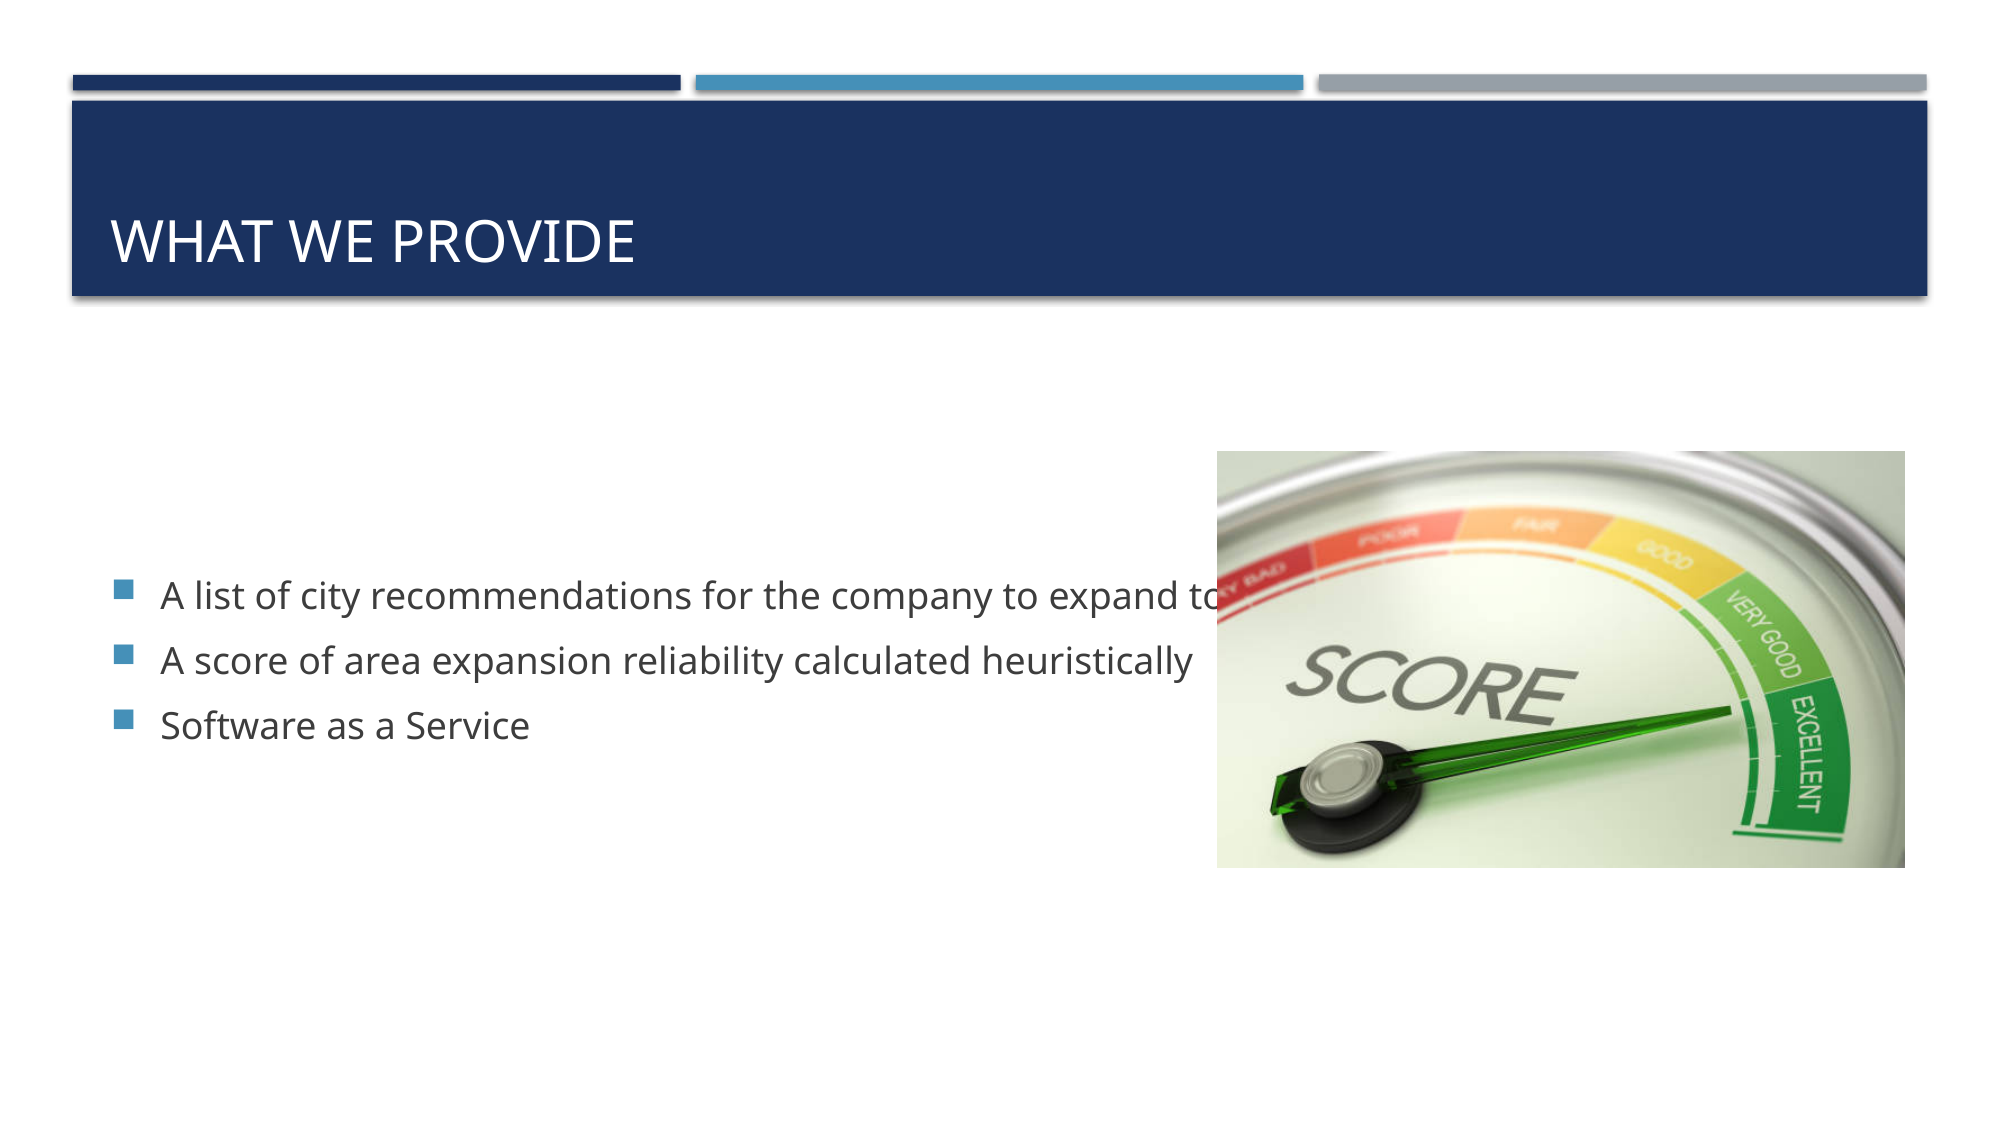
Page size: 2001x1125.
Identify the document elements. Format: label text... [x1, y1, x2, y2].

picture [1216, 450, 1906, 869]
title What we provide [95, 115, 1905, 282]
list A list of city recommendations for the company to expand to A score of area expansion reliability calculated heuristically Software as a Service [95, 357, 1905, 962]
